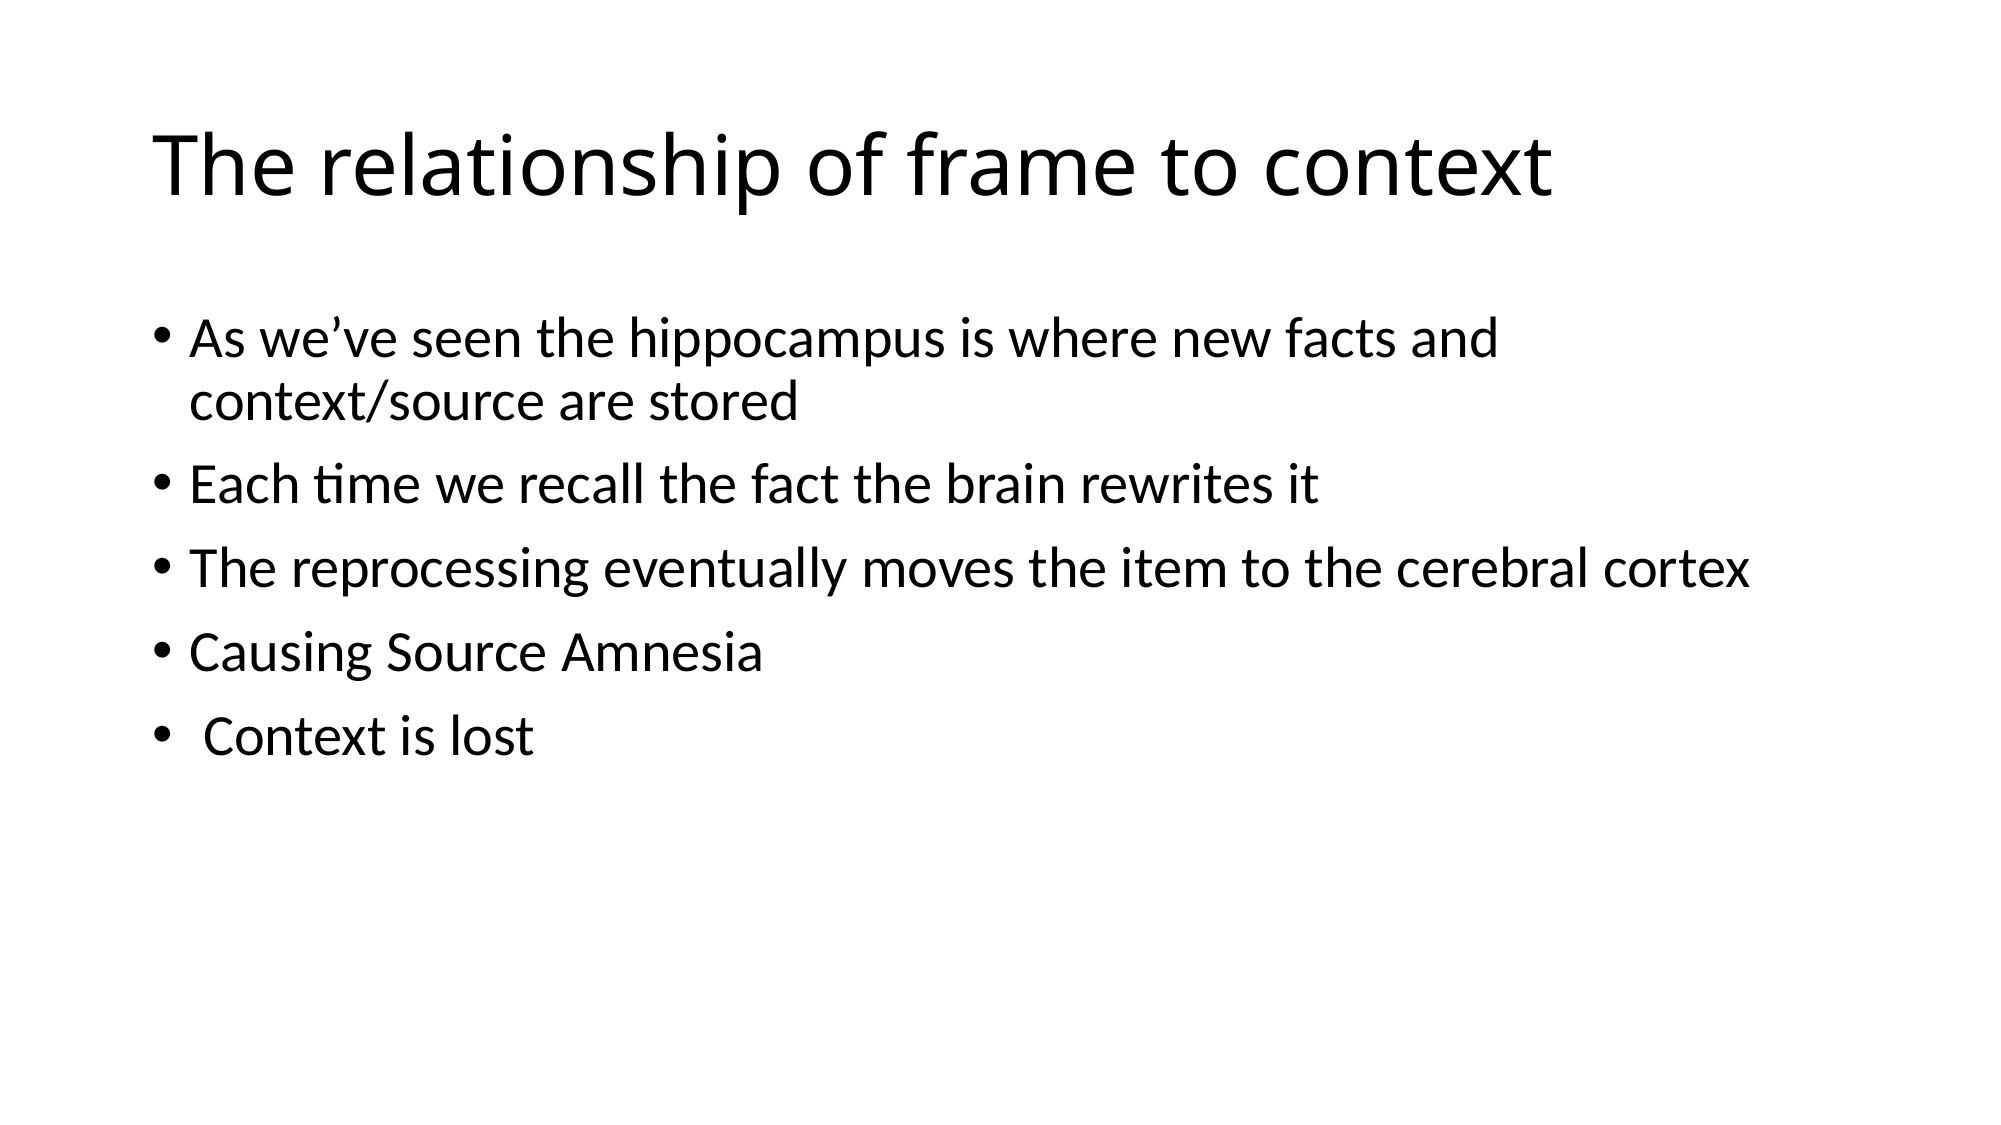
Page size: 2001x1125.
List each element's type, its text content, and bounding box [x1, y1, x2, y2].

list As we’ve seen the hippocampus is where new facts and context/source are stored Each time we recall the fact the brain rewrites it The reprocessing eventually moves the item to the cerebral cortex Causing Source Amnesia Context is lost [137, 299, 1863, 1014]
title The relationship of frame to context [137, 59, 1863, 278]
